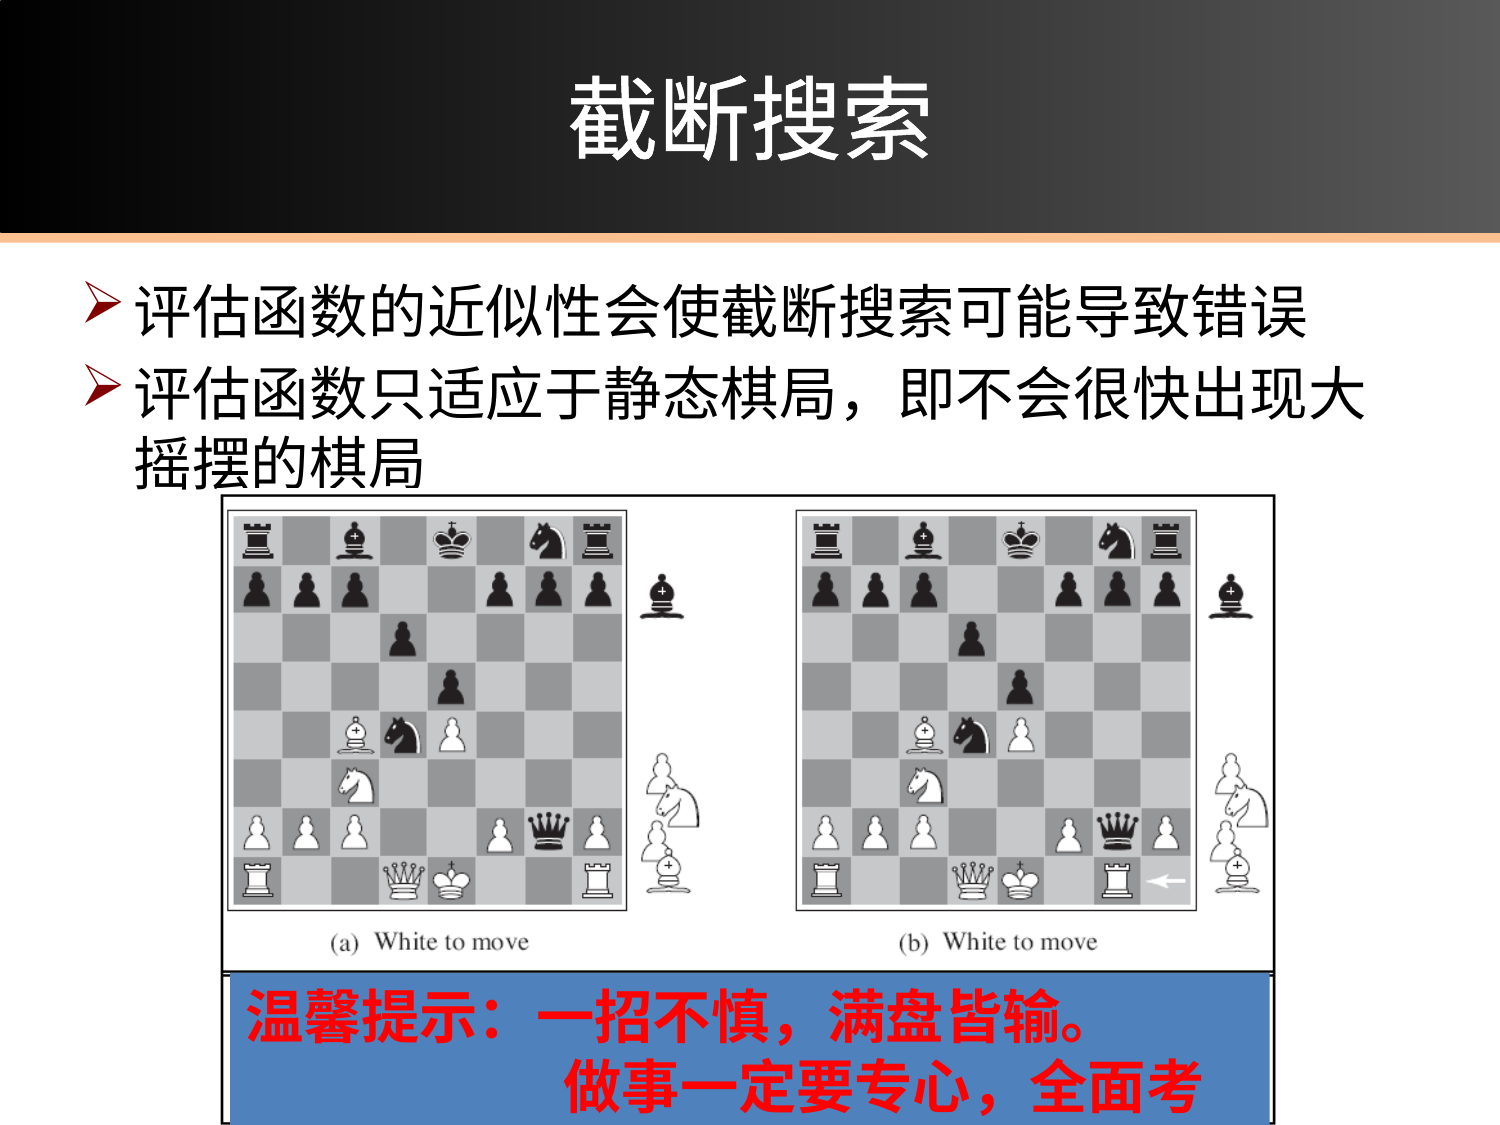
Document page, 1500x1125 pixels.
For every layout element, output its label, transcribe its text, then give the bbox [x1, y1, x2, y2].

title 截断搜索 [0, 0, 1500, 233]
picture [216, 487, 1282, 1125]
list 评估函数的近似性会使截断搜索可能导致错误 评估函数只适应于静态棋局，即不会很快出现大摇摆的棋局 [64, 267, 1415, 509]
